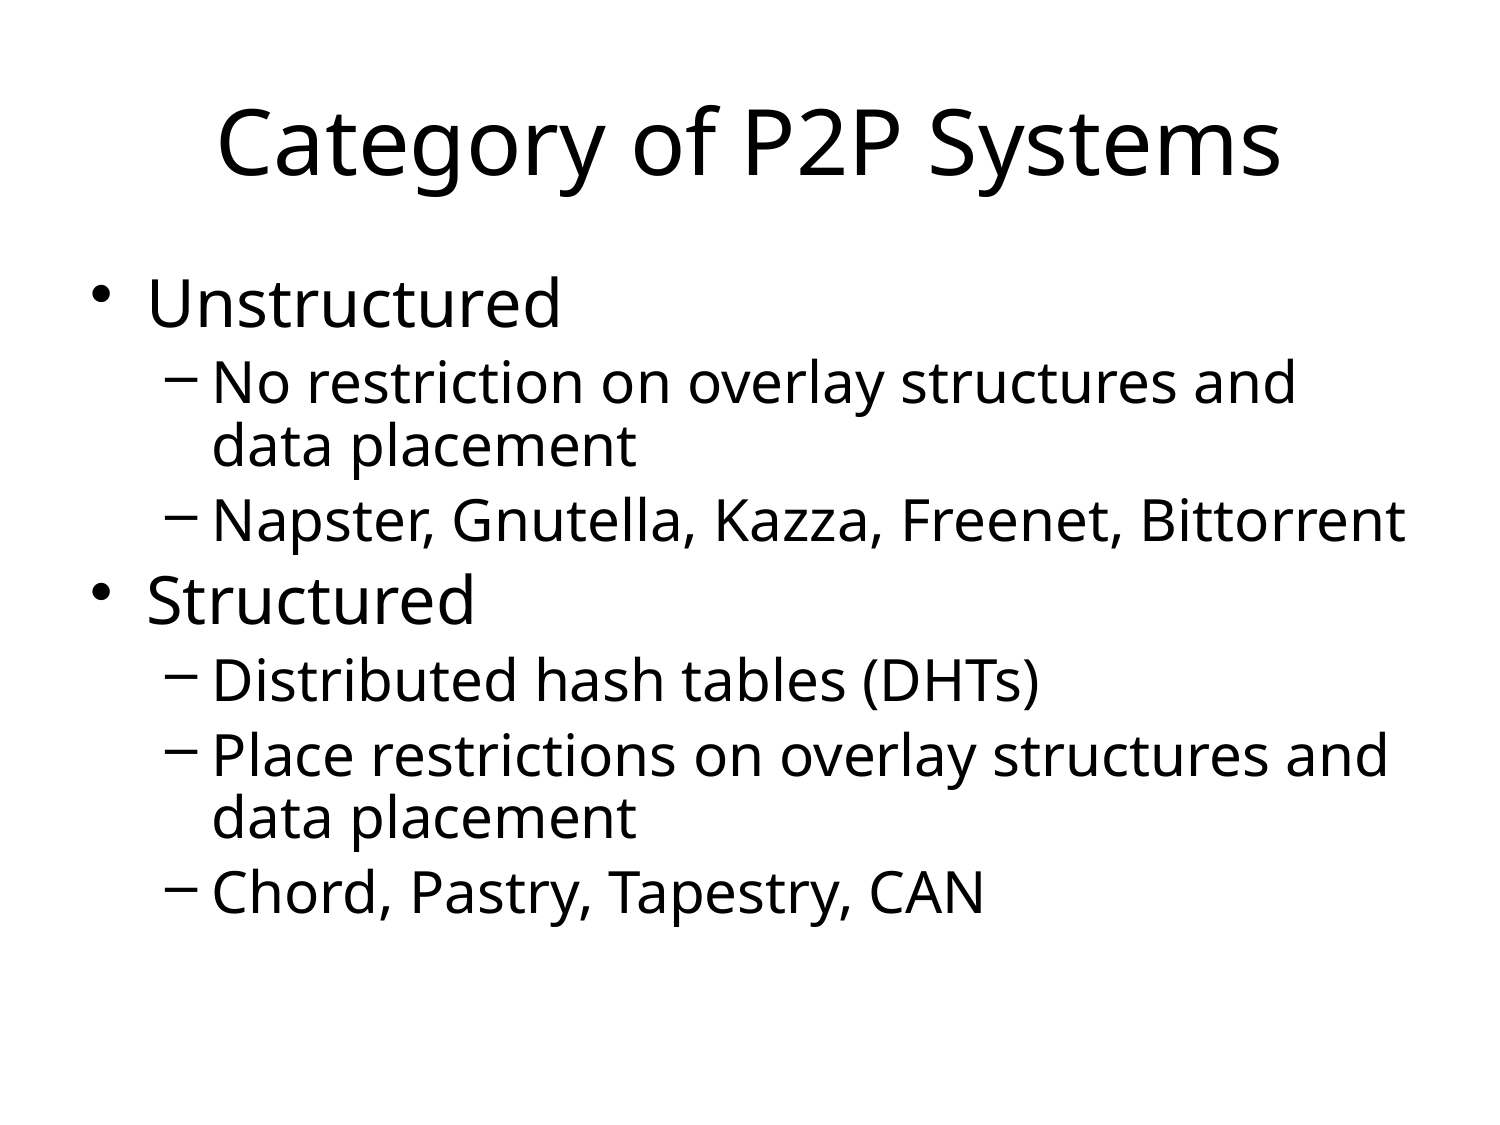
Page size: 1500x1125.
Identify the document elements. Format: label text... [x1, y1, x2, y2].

title Category of P2P Systems [74, 44, 1426, 233]
list Unstructured No restriction on overlay structures and data placement Napster, Gnutella, Kazza, Freenet, Bittorrent Structured Distributed hash tables (DHTs) Place restrictions on overlay structures and data placement Chord, Pastry, Tapestry, CAN [74, 262, 1426, 1006]
